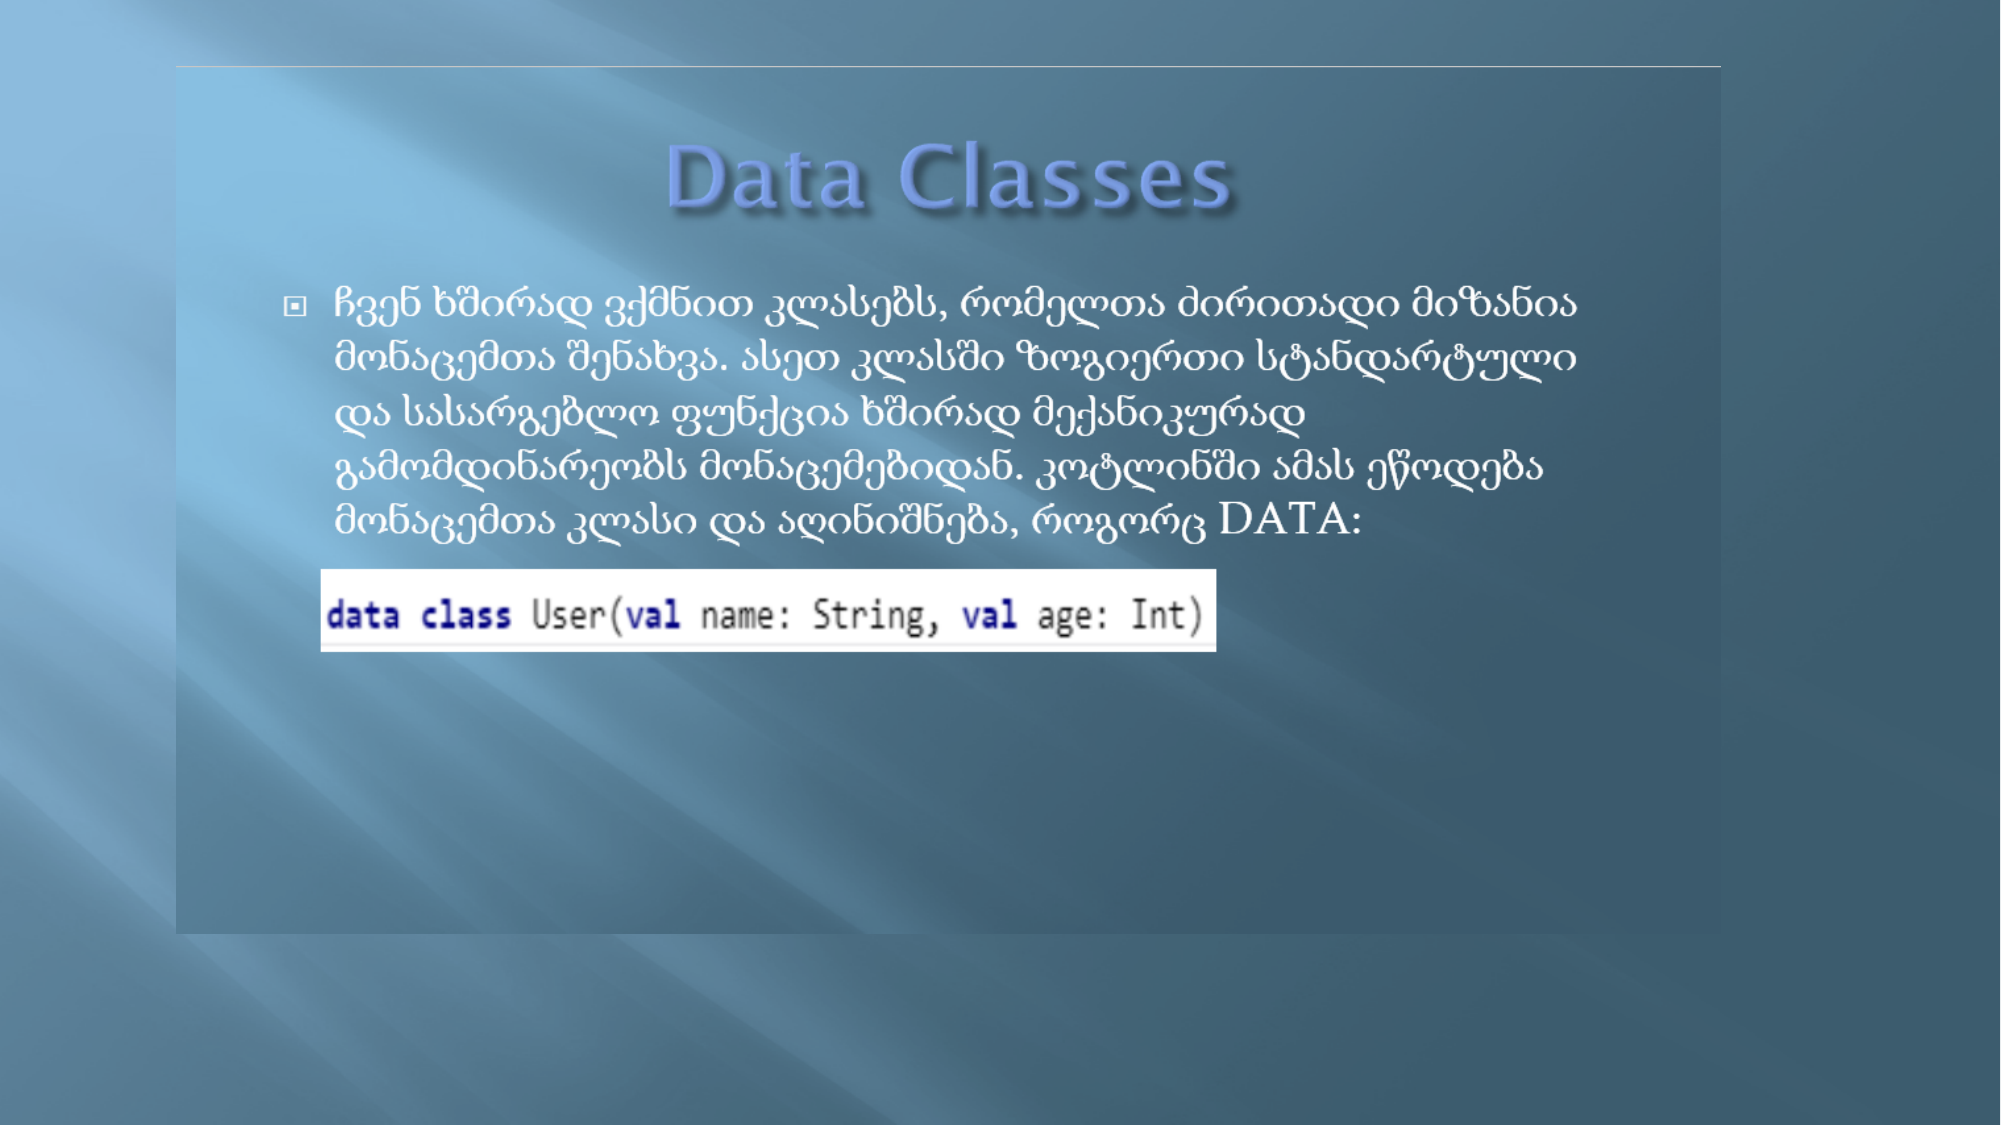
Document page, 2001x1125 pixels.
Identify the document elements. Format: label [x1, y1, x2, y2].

picture [176, 65, 1721, 934]
